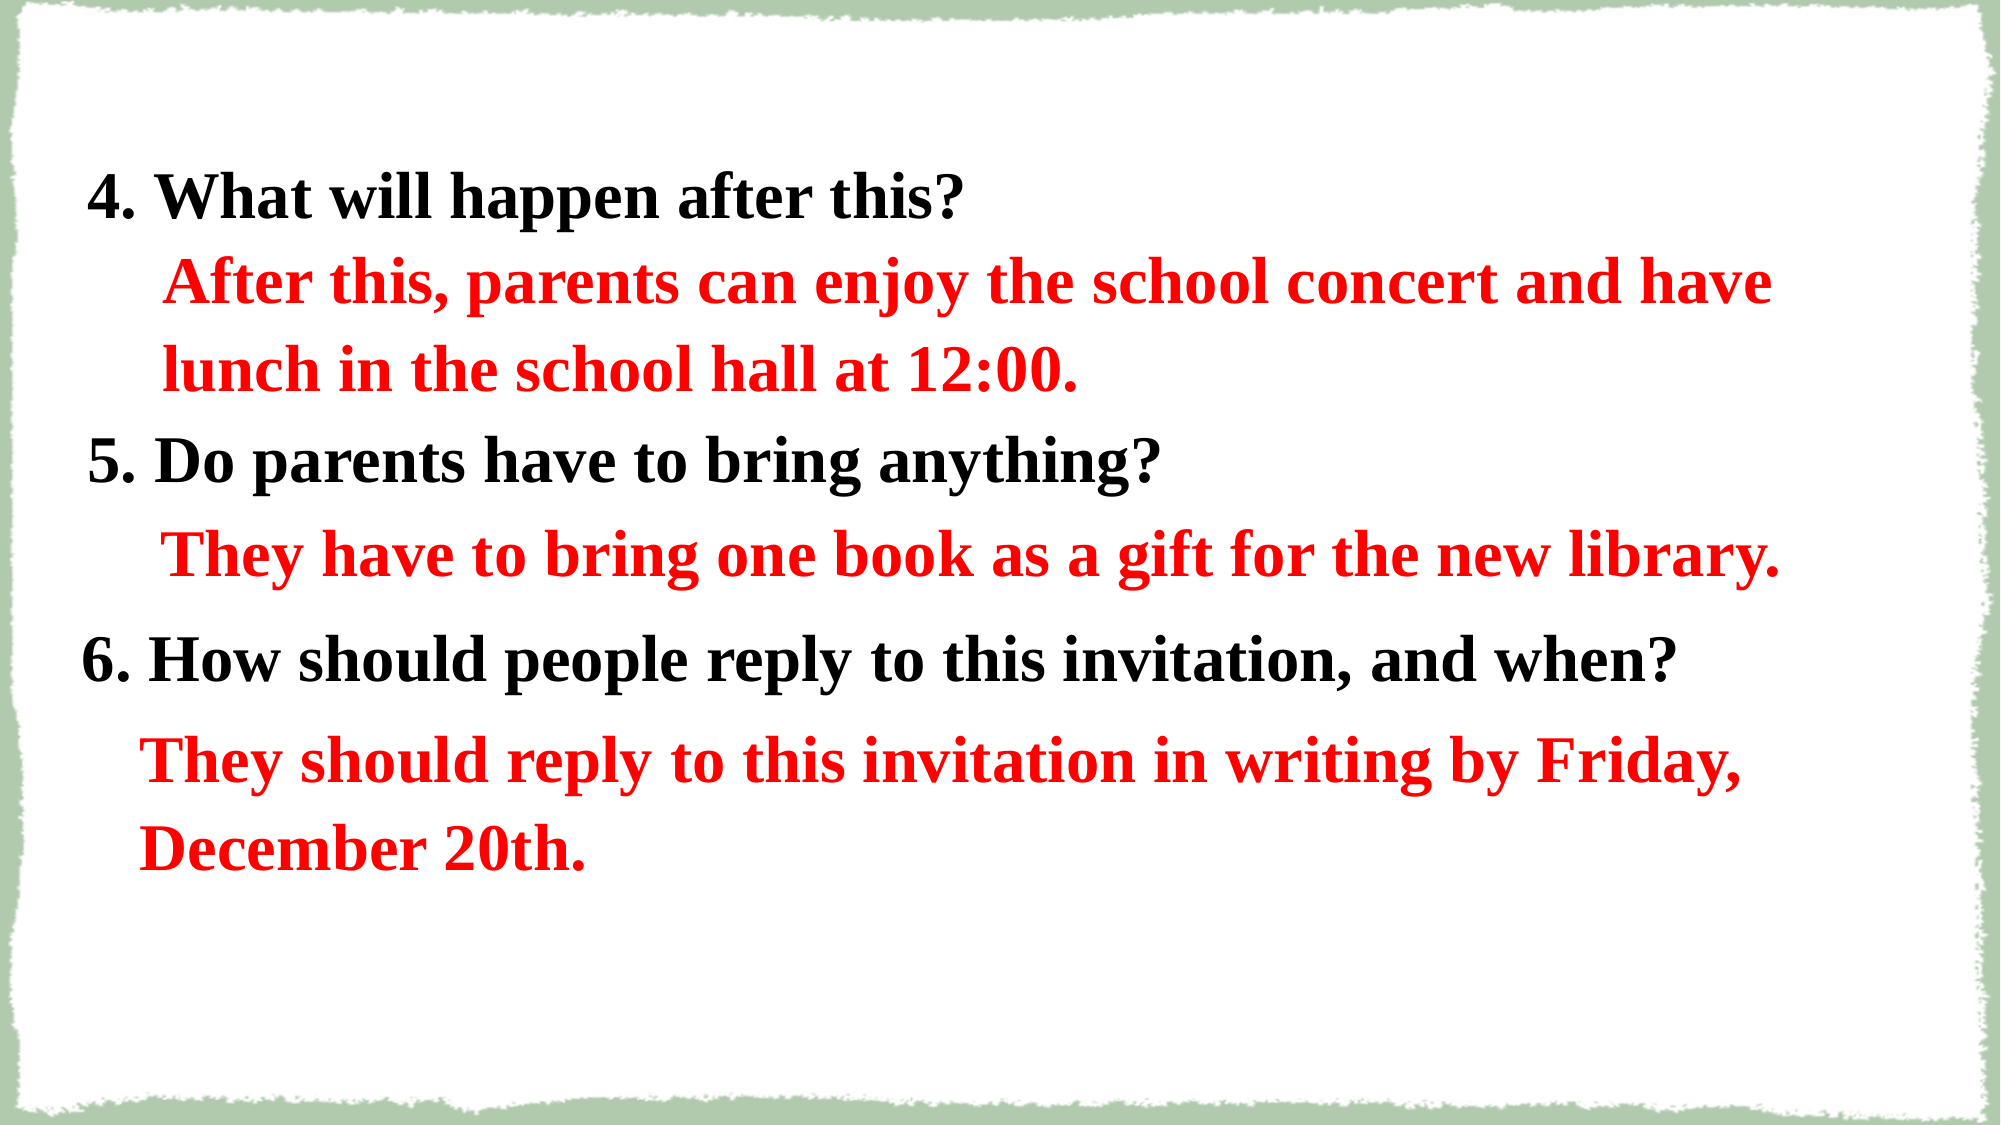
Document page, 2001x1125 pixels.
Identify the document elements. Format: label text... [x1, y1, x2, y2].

text_box 6. How should people reply to this invitation, and when? [66, 599, 1890, 703]
text_box After this, parents can enjoy the school concert and have lunch in the school hall at 12:00. [147, 221, 1810, 413]
text_box 4. What will happen after this? 5. Do parents have to bring anything? [72, 136, 1904, 504]
text_box They have to bring one book as a gift for the new library. [145, 494, 1833, 598]
text_box They should reply to this invitation in writing by Friday, December 20th. [124, 700, 1833, 891]
picture [0, 0, 2001, 1125]
